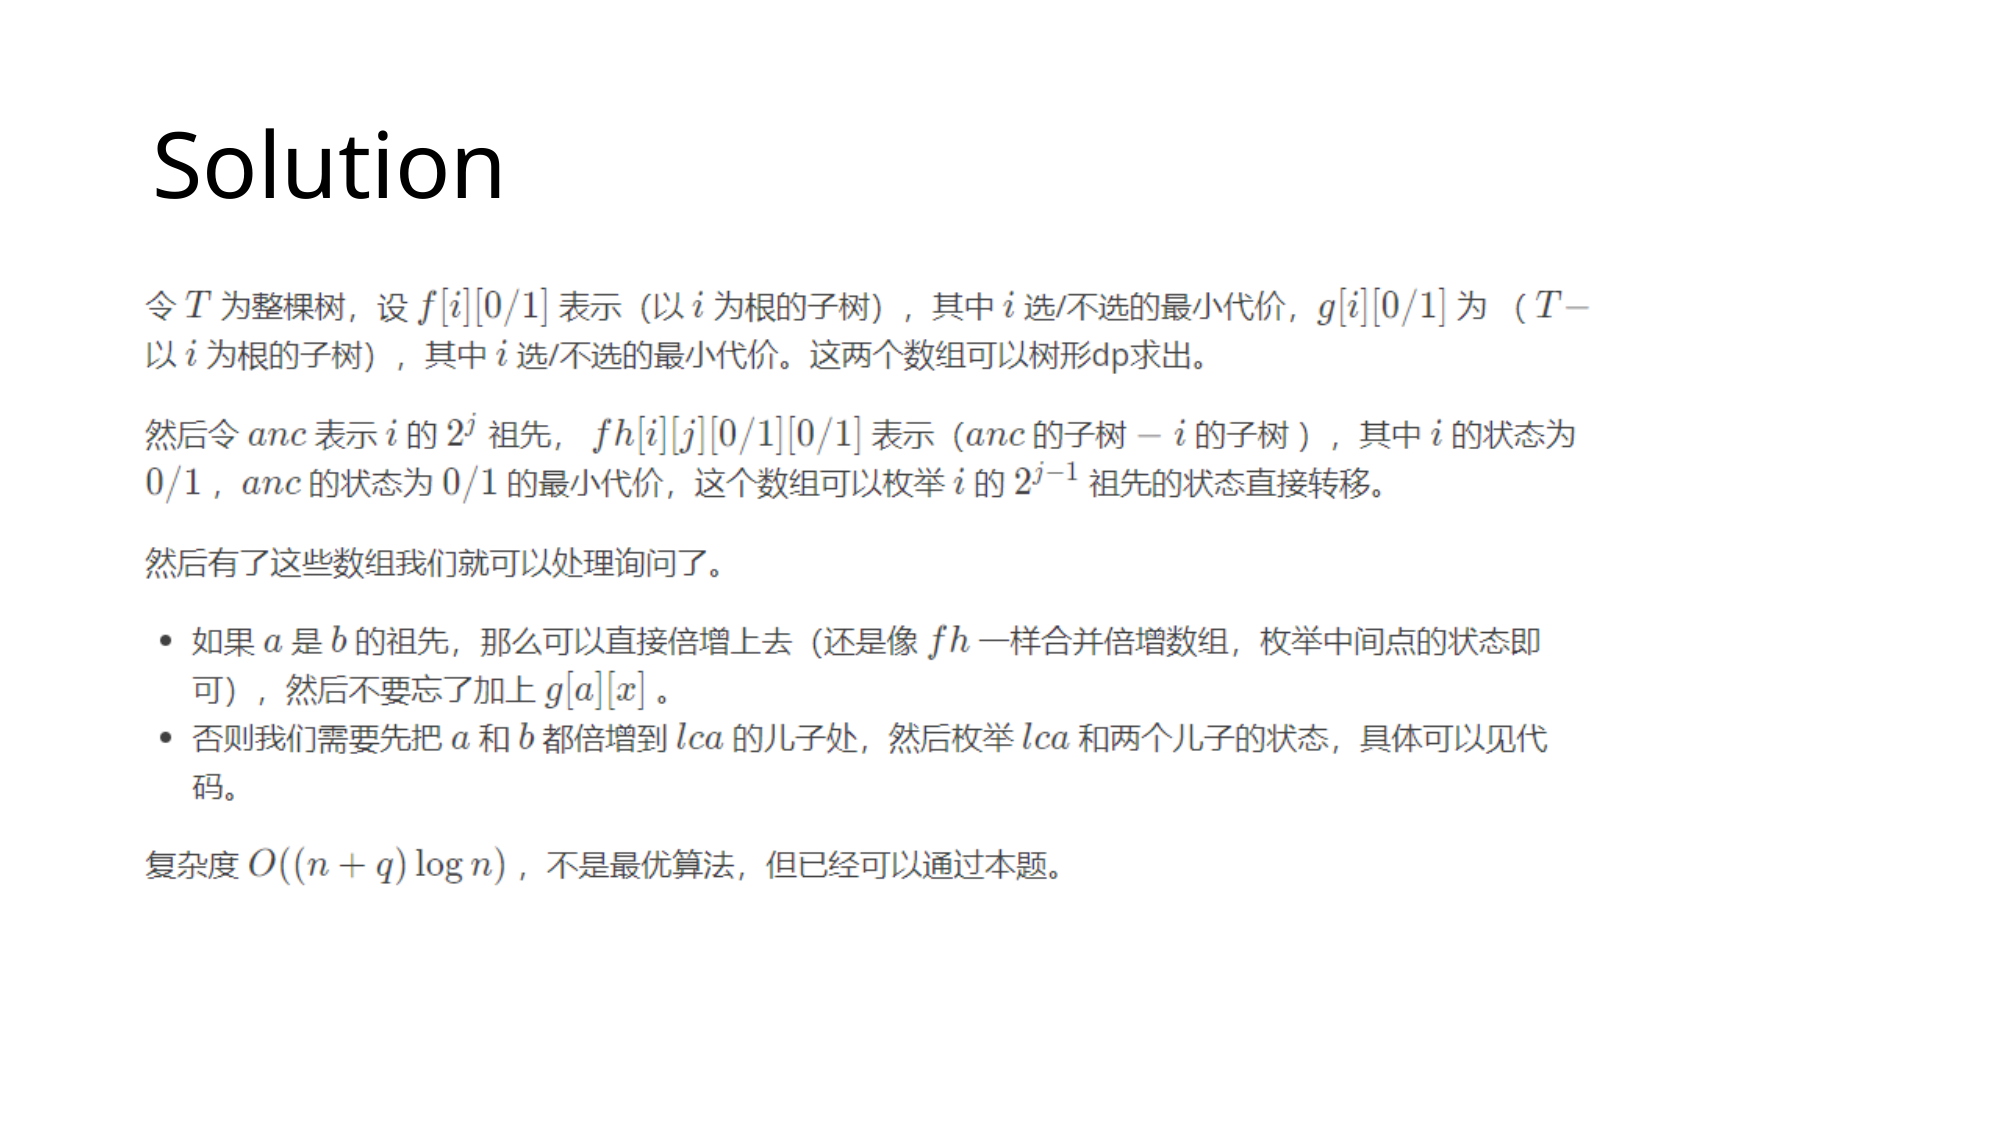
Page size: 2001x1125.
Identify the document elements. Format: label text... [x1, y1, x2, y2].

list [137, 277, 1602, 901]
title Solution [137, 59, 1863, 278]
